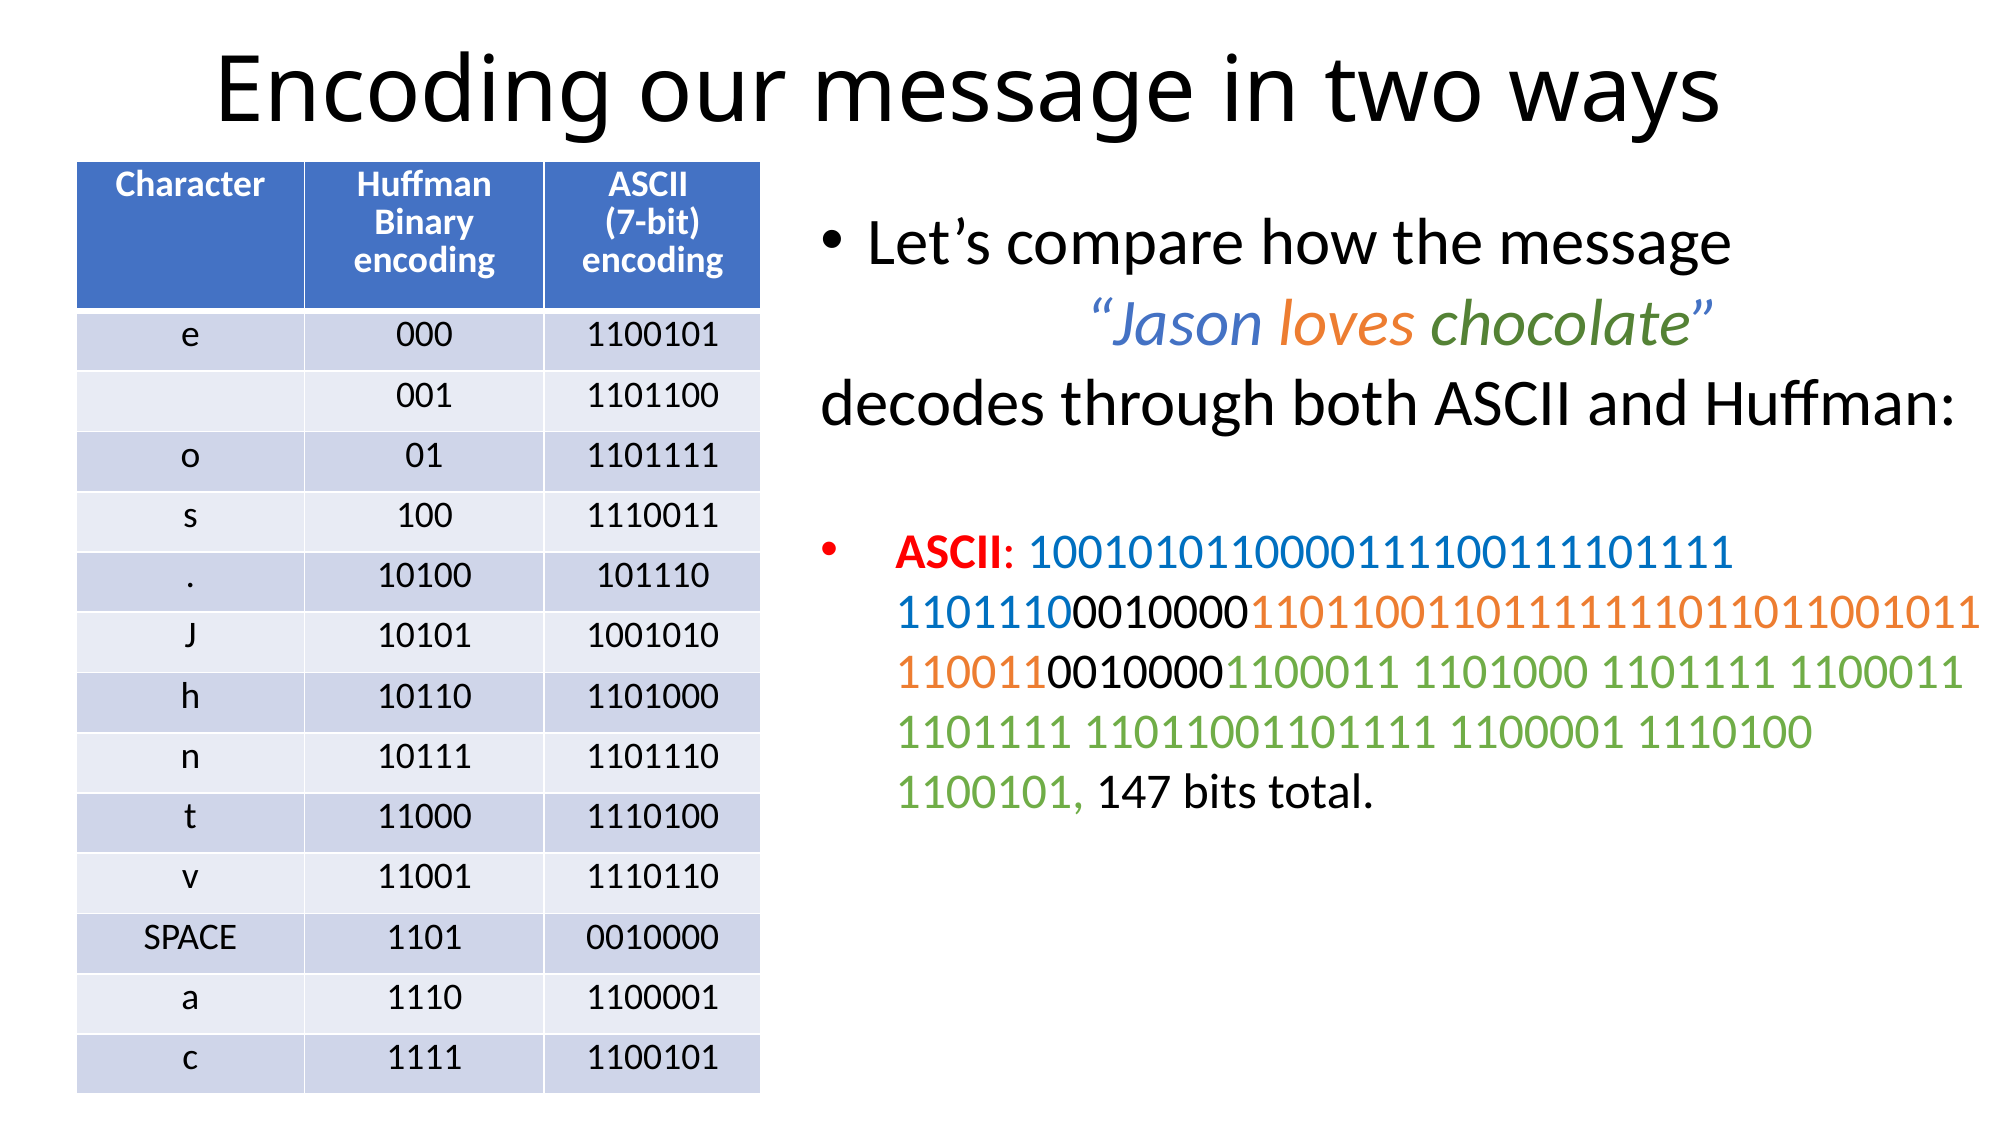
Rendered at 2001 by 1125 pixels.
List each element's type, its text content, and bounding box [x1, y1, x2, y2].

text_box Let’s compare how the message “Jason loves chocolate” decodes through both ASCII and Huffman: ASCII: 1001010110000111100111101111 110111000100001101100110111111101101100101111001100100001100011 1101000 1101111 1100011 1101111 11011001101111 1100001 1110100 1100101, 147 bits total. [805, 191, 2000, 886]
title Encoding our message in two ways [174, 22, 1764, 161]
